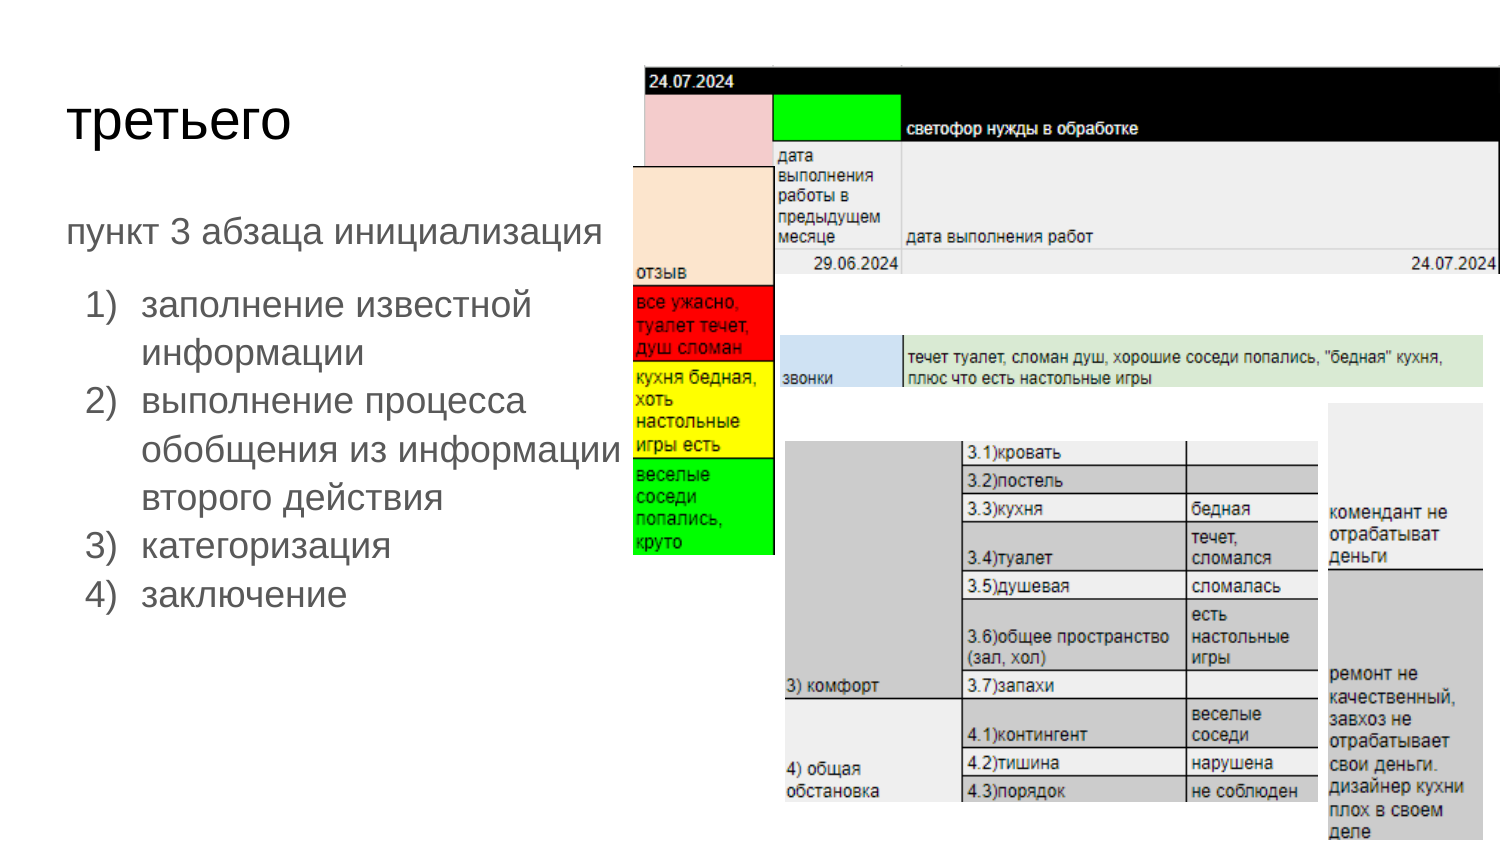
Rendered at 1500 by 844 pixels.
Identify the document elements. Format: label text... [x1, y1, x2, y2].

picture [780, 334, 1484, 387]
picture [1328, 403, 1484, 840]
list пункт 3 абзаца инициализация заполнение известной информации выполнение процесса обобщения из информации второго действия категоризация заключение [51, 189, 699, 750]
title третьего [51, 72, 638, 167]
picture [633, 65, 1500, 555]
picture [785, 441, 1318, 803]
